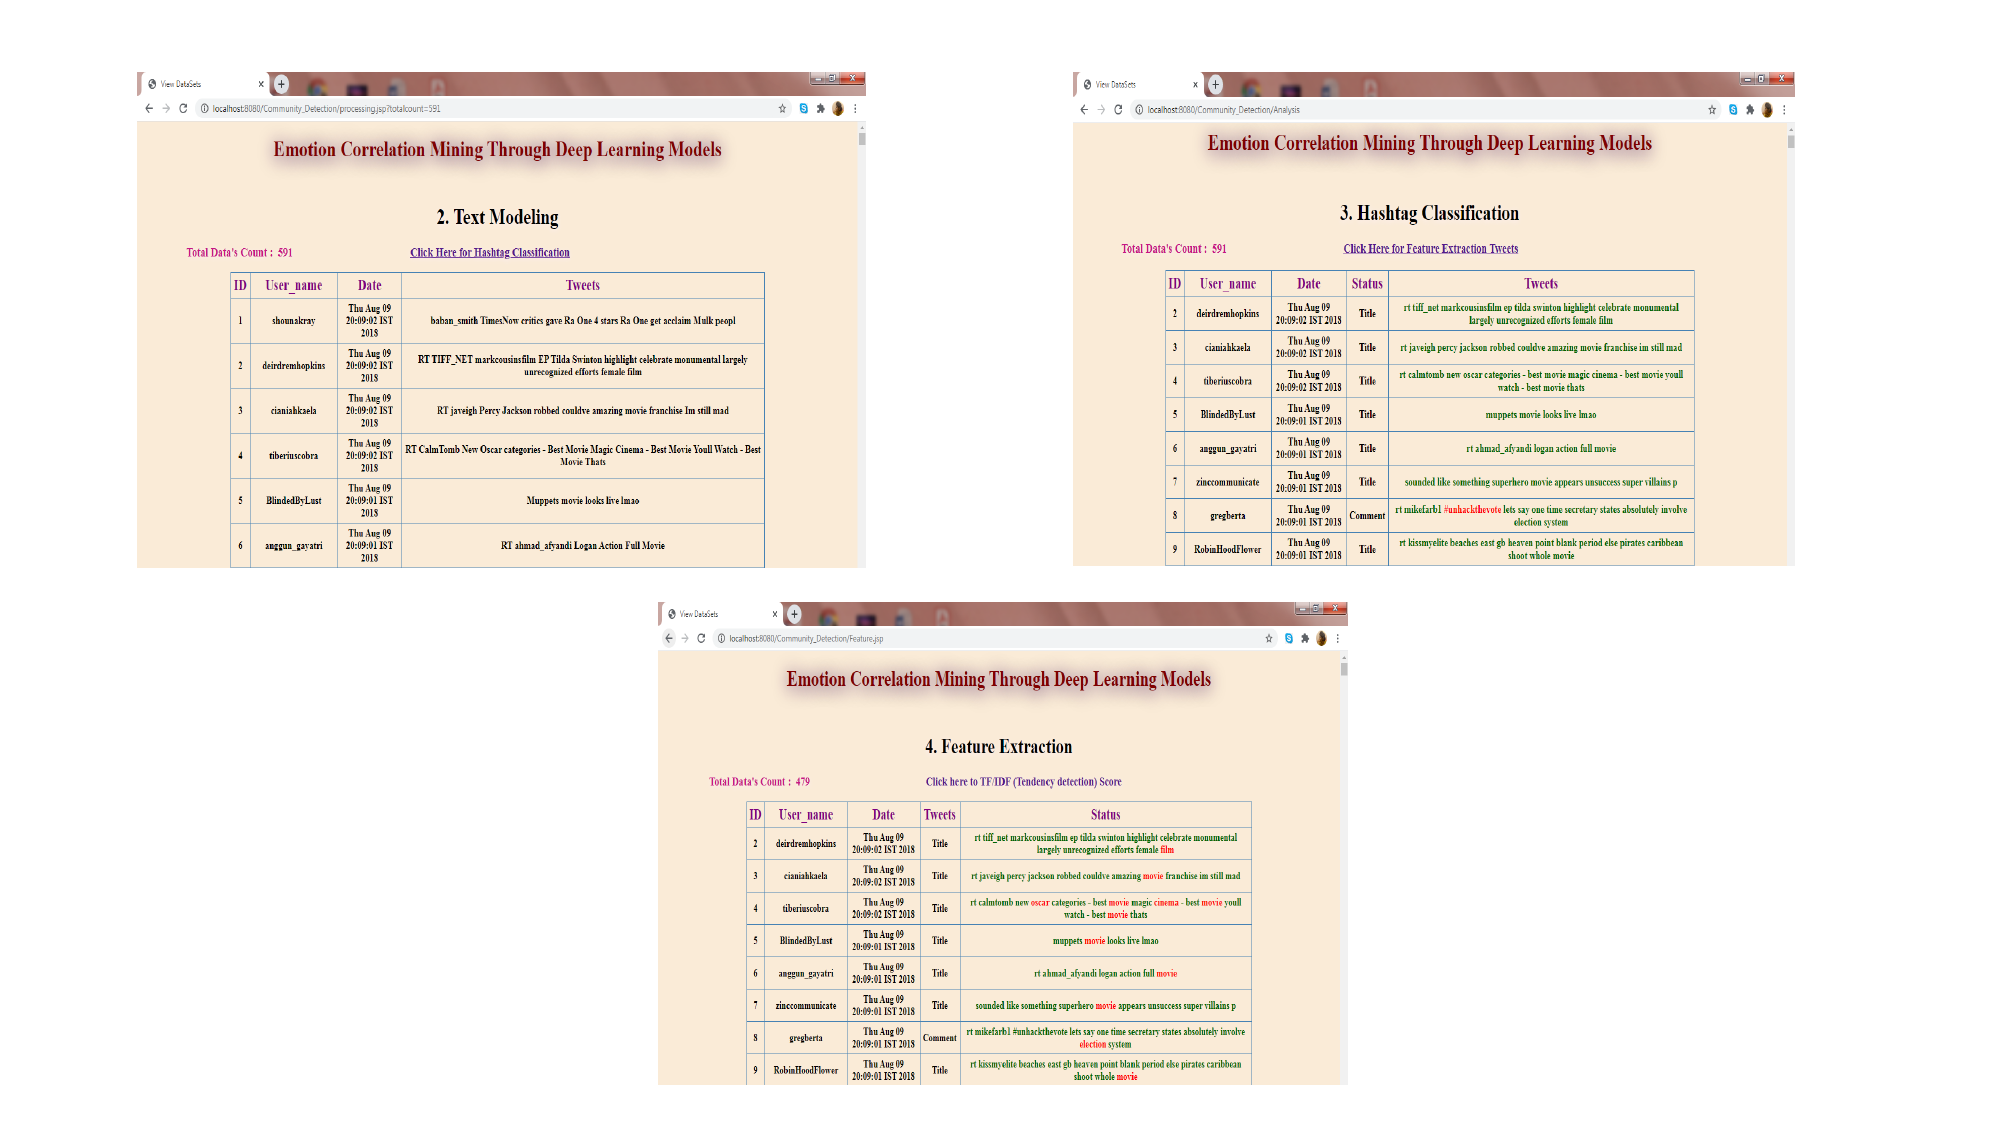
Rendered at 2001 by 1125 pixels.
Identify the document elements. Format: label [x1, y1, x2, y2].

picture [1073, 72, 1795, 566]
list [137, 72, 866, 568]
picture [658, 602, 1348, 1085]
